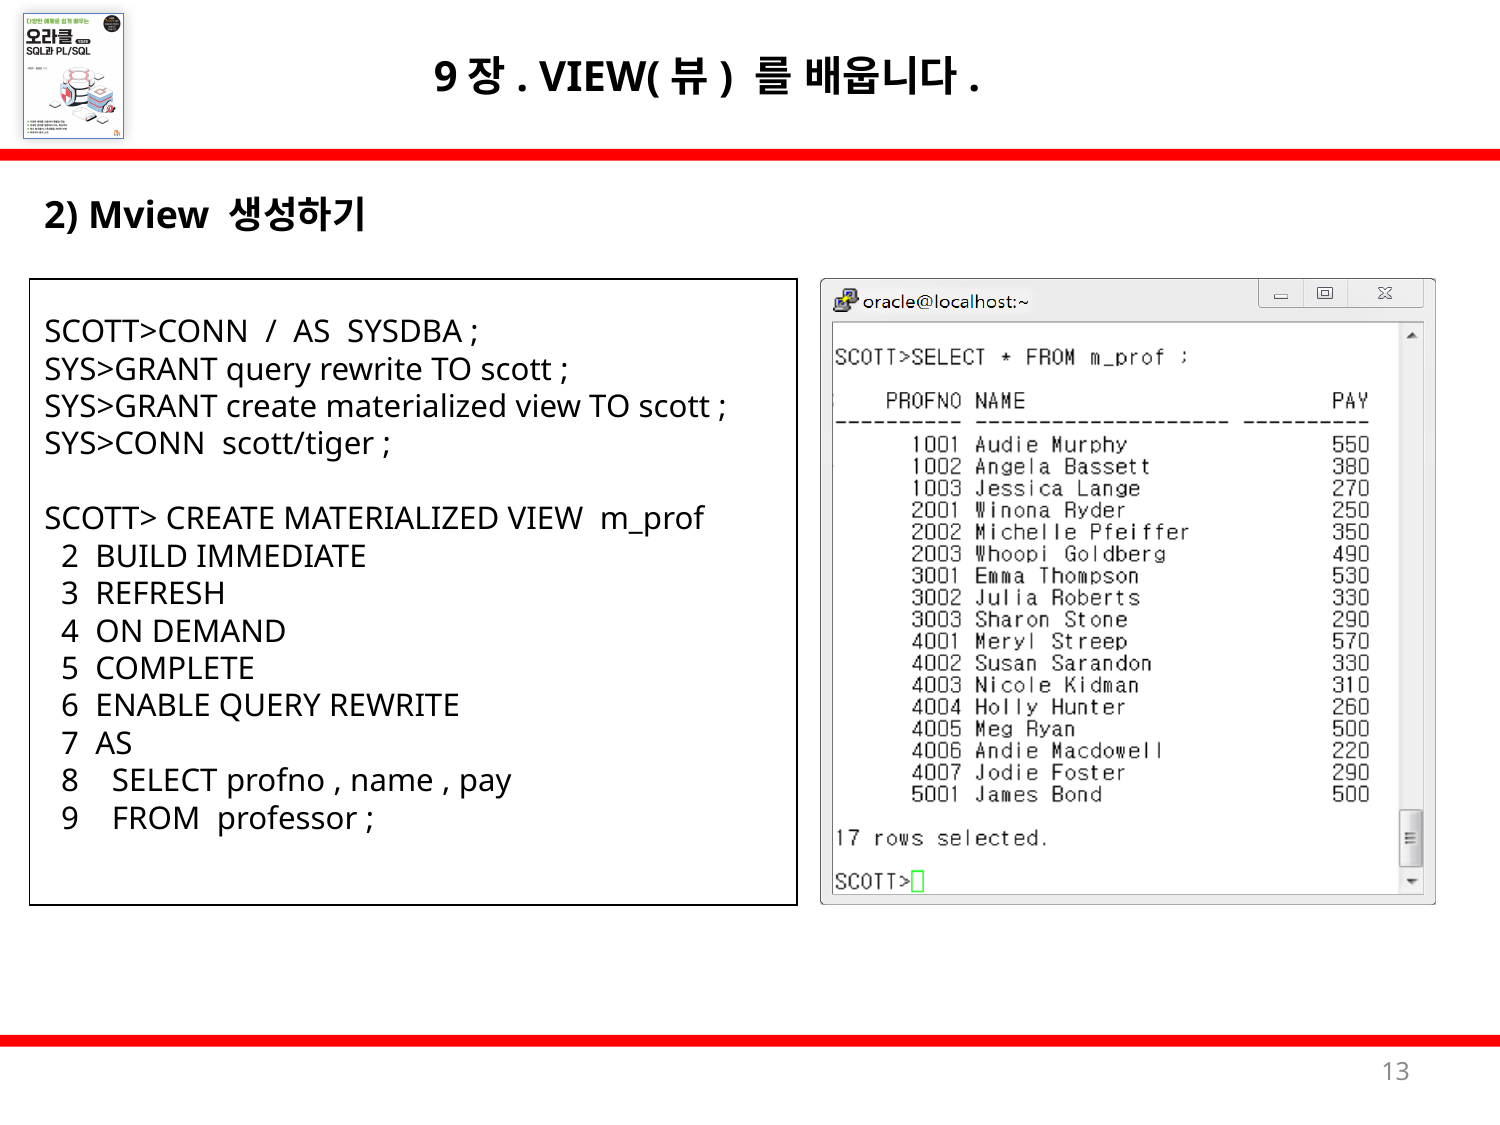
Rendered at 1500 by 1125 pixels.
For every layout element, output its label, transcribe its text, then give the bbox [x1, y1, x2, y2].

text_box [0, 147, 1500, 163]
text_box [0, 1033, 1500, 1049]
text_box 2) Mview 생성하기 [27, 171, 705, 257]
slide_number 13 [1074, 1042, 1425, 1103]
picture [820, 278, 1436, 906]
text_box SCOTT>CONN / AS SYSDBA ; SYS>GRANT query rewrite TO scott ; SYS>GRANT create materialized view TO scott ; SYS>CONN scott/tiger ; SCOTT> CREATE MATERIALIZED VIEW m_prof 2 BUILD IMMEDIATE 3 REFRESH 4 ON DEMAND 5 COMPLETE 6 ENABLE QUERY REWRITE 7 AS 8 SELECT profno , name , pay 9 FROM professor ; [29, 278, 798, 905]
picture [23, 13, 125, 140]
text_box 9장. VIEW(뷰) 를 배웁니다. [417, 0, 1106, 151]
